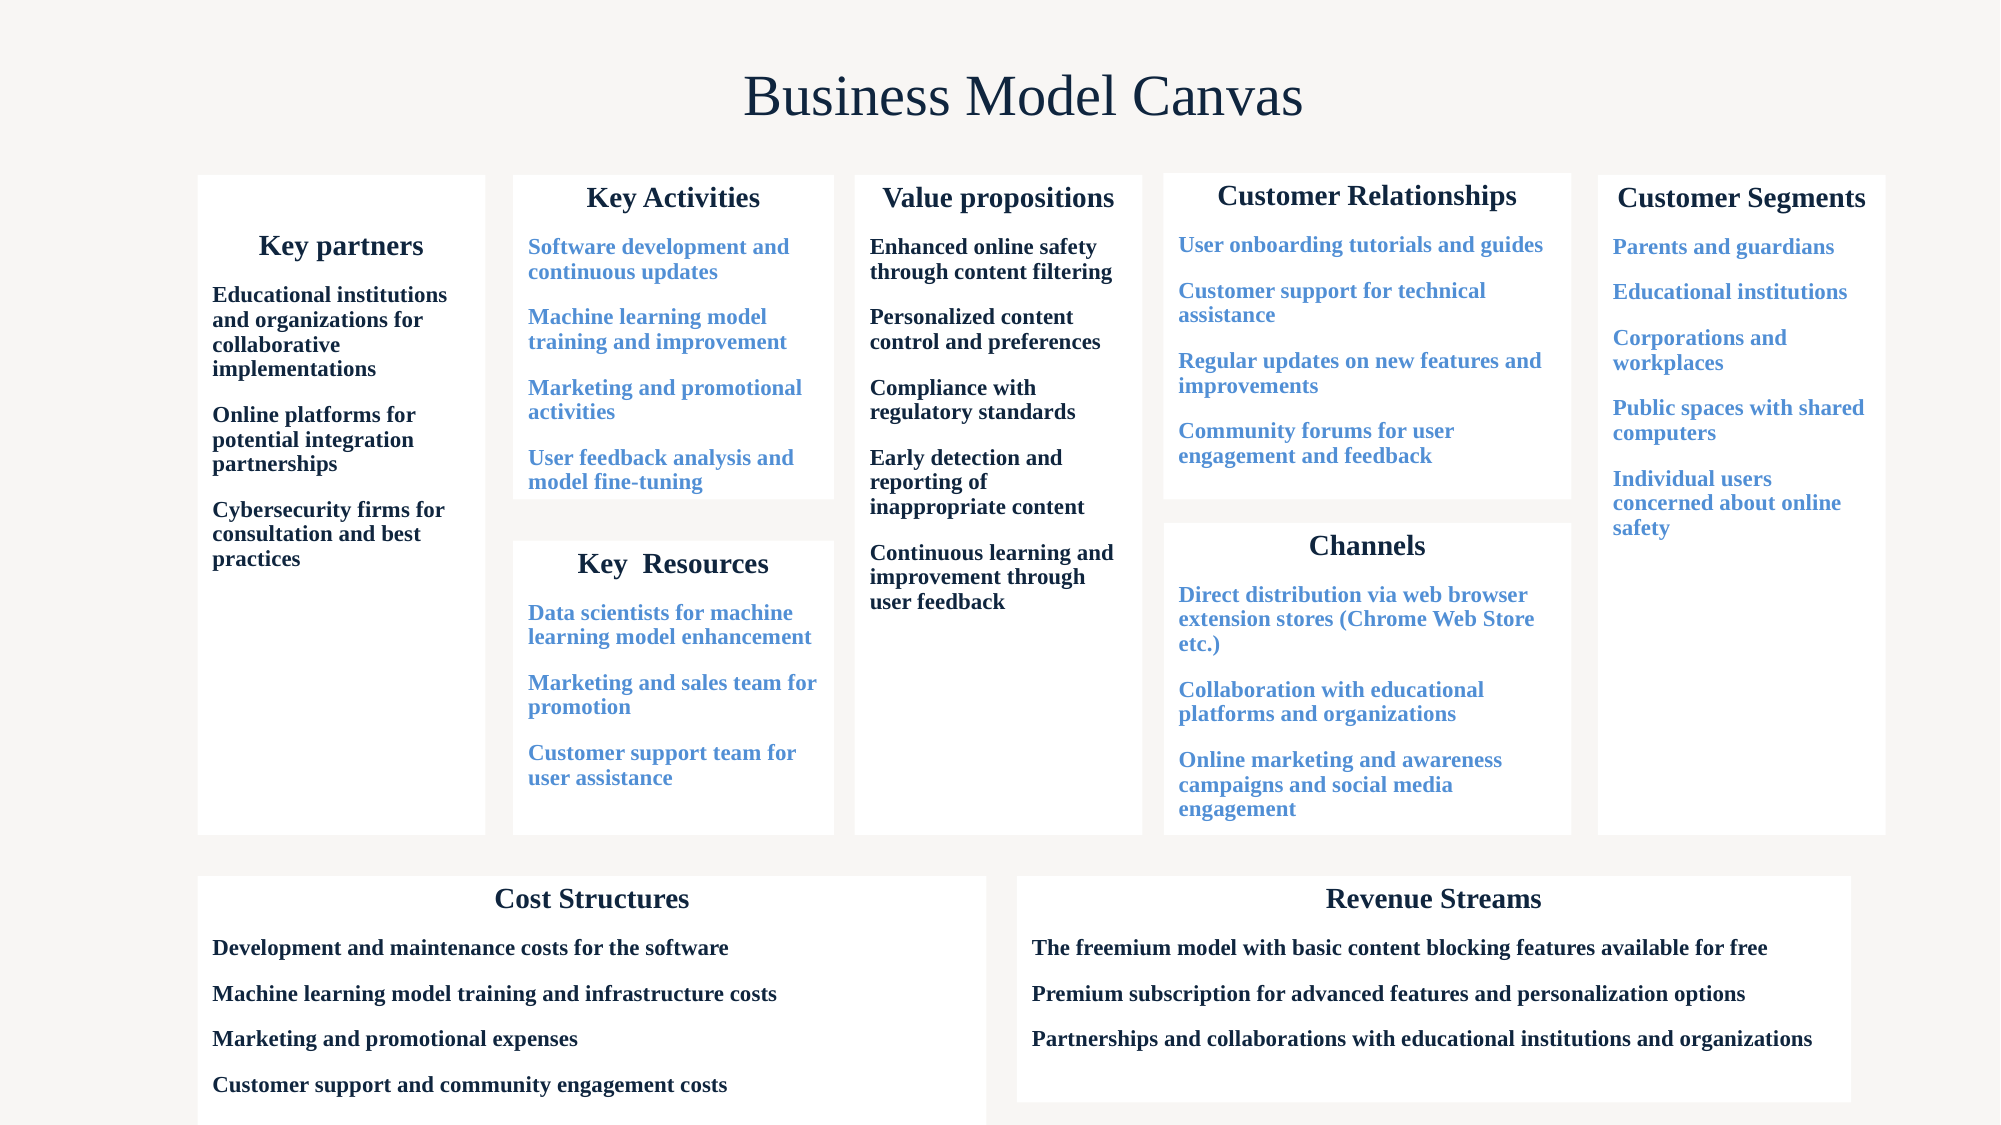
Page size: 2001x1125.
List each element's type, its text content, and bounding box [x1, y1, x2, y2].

list Key partners Educational institutions and organizations for collaborative implementations Online platforms for potential integration partnerships Cybersecurity firms for consultation and best practices [197, 174, 486, 835]
list Customer Relationships User onboarding tutorials and guides Customer support for technical assistance Regular updates on new features and improvements Community forums for user engagement and feedback [1163, 173, 1572, 500]
list Key Activities Software development and continuous updates Machine learning model training and improvement Marketing and promotional activities User feedback analysis and model fine-tuning [513, 174, 834, 500]
list Cost Structures Development and maintenance costs for the software Machine learning model training and infrastructure costs Marketing and promotional expenses Customer support and community engagement costs [197, 876, 987, 1125]
list Value propositions Enhanced online safety through content filtering Personalized content control and preferences Compliance with regulatory standards Early detection and reporting of inappropriate content Continuous learning and improvement through user feedback [854, 174, 1143, 835]
list Revenue Streams The freemium model with basic content blocking features available for free Premium subscription for advanced features and personalization options Partnerships and collaborations with educational institutions and organizations [1016, 876, 1852, 1103]
list Customer Segments Parents and guardians Educational institutions Corporations and workplaces Public spaces with shared computers Individual users concerned about online safety [1597, 174, 1886, 835]
list Channels Direct distribution via web browser extension stores (Chrome Web Store etc.) Collaboration with educational platforms and organizations Online marketing and awareness campaigns and social media engagement [1163, 522, 1572, 835]
text_box Business Model Canvas [666, 50, 1381, 135]
list Key Resources Data scientists for machine learning model enhancement Marketing and sales team for promotion Customer support team for user assistance [513, 540, 834, 835]
